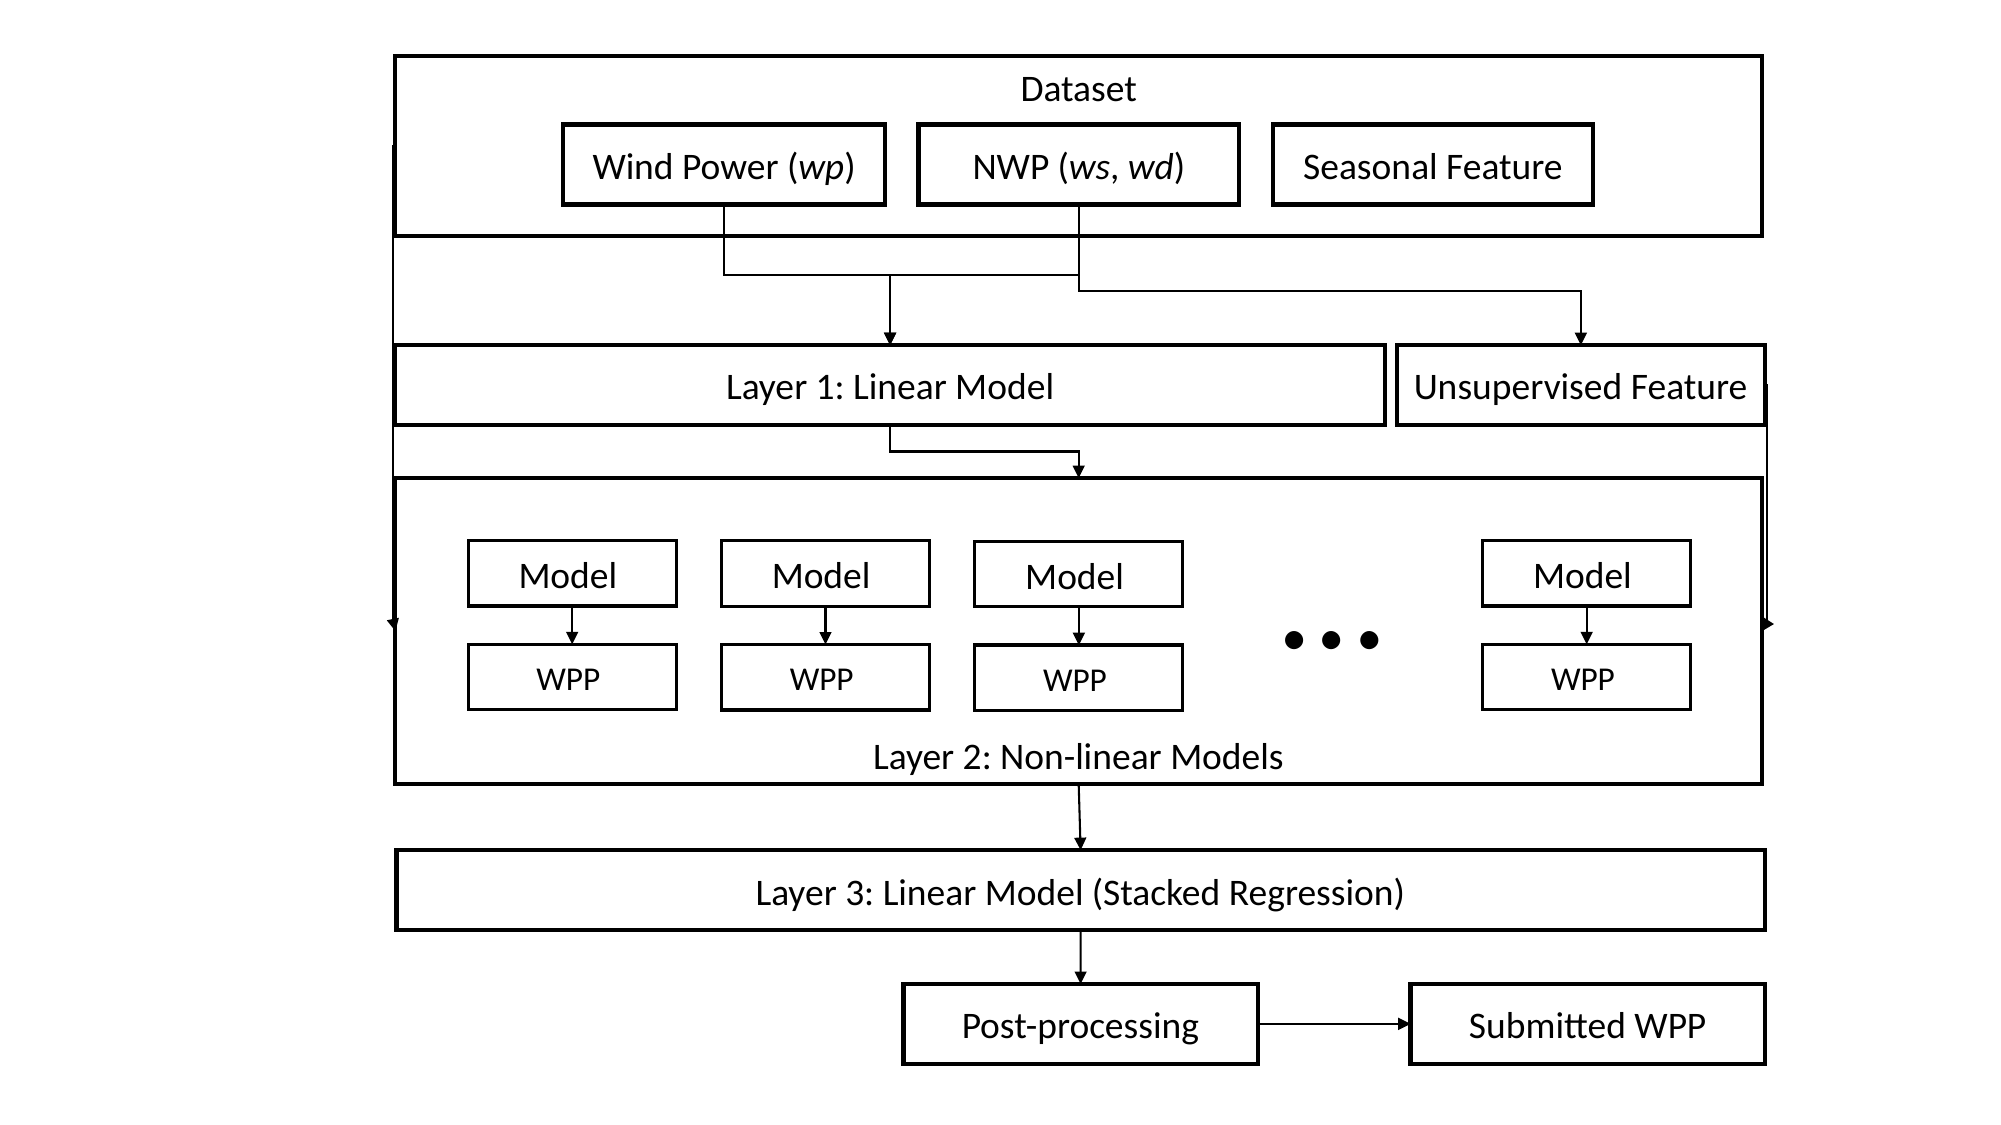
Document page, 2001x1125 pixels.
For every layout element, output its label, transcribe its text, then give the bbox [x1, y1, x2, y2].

text_box Dataset [1385, 55, 1763, 237]
text_box Seasonal Feature [1385, 124, 1594, 206]
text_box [736, 191, 878, 358]
text_box Layer 1: Linear Model [1011, 344, 1275, 426]
text_box Unsupervised Feature [1396, 344, 1766, 426]
text_box … [1265, 490, 1399, 686]
text_box Post-processing [902, 983, 1259, 1065]
text_box Wind Power (wp) [562, 124, 886, 206]
text_box NWP (ws, wd) [917, 124, 1240, 206]
text_box Layer 3: Linear Model (Stacked Regression) [395, 849, 1766, 931]
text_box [958, 357, 1011, 546]
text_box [1275, 39, 1385, 542]
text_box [914, 180, 1055, 370]
text_box Layer 1: Linear Model [398, 344, 958, 426]
text_box Layer 2: Non-linear Models [394, 477, 1763, 785]
text_box Submitted WPP [1410, 983, 1766, 1065]
text_box Dataset [394, 55, 1275, 237]
